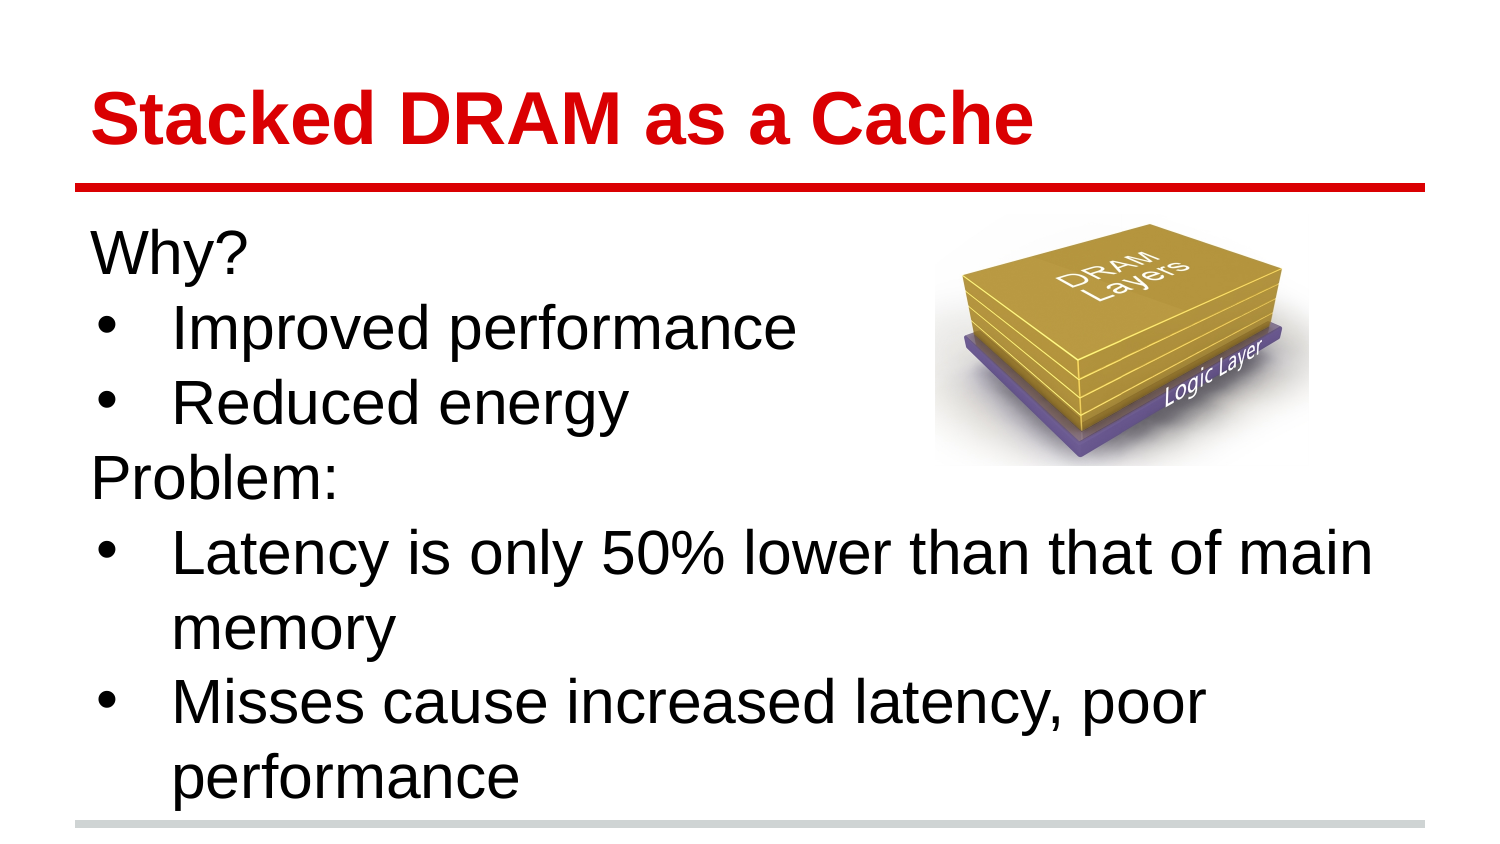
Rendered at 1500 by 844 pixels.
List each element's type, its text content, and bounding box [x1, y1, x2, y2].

title Stacked DRAM as a Cache [75, 33, 1425, 175]
picture [935, 214, 1309, 466]
list Why? Improved performance Reduced energy Problem: Latency is only 50% lower than that of main memory Misses cause increased latency, poor performance [75, 196, 1425, 808]
